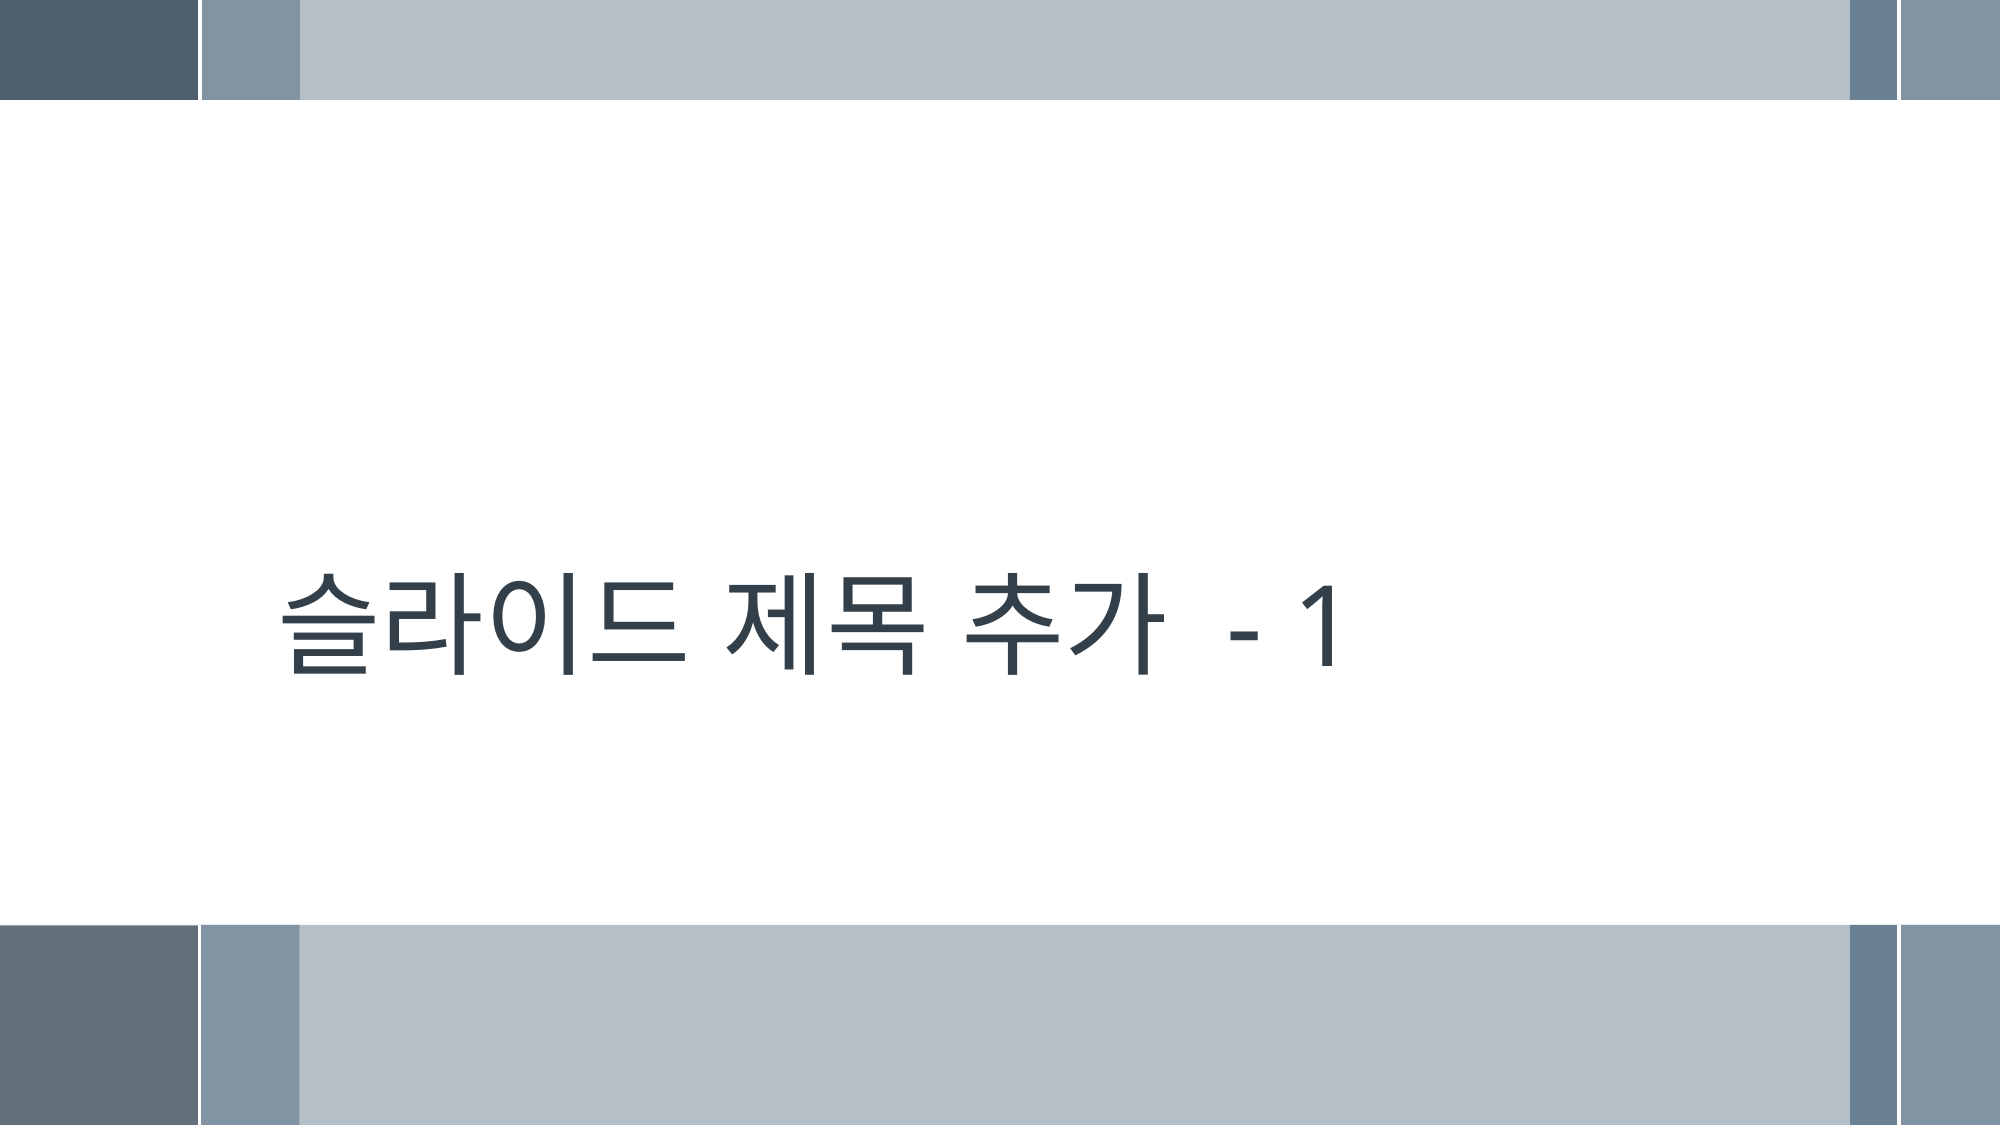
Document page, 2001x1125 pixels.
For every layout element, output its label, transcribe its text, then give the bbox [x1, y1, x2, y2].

title 슬라이드 제목 추가 - 1 [262, 262, 1622, 698]
